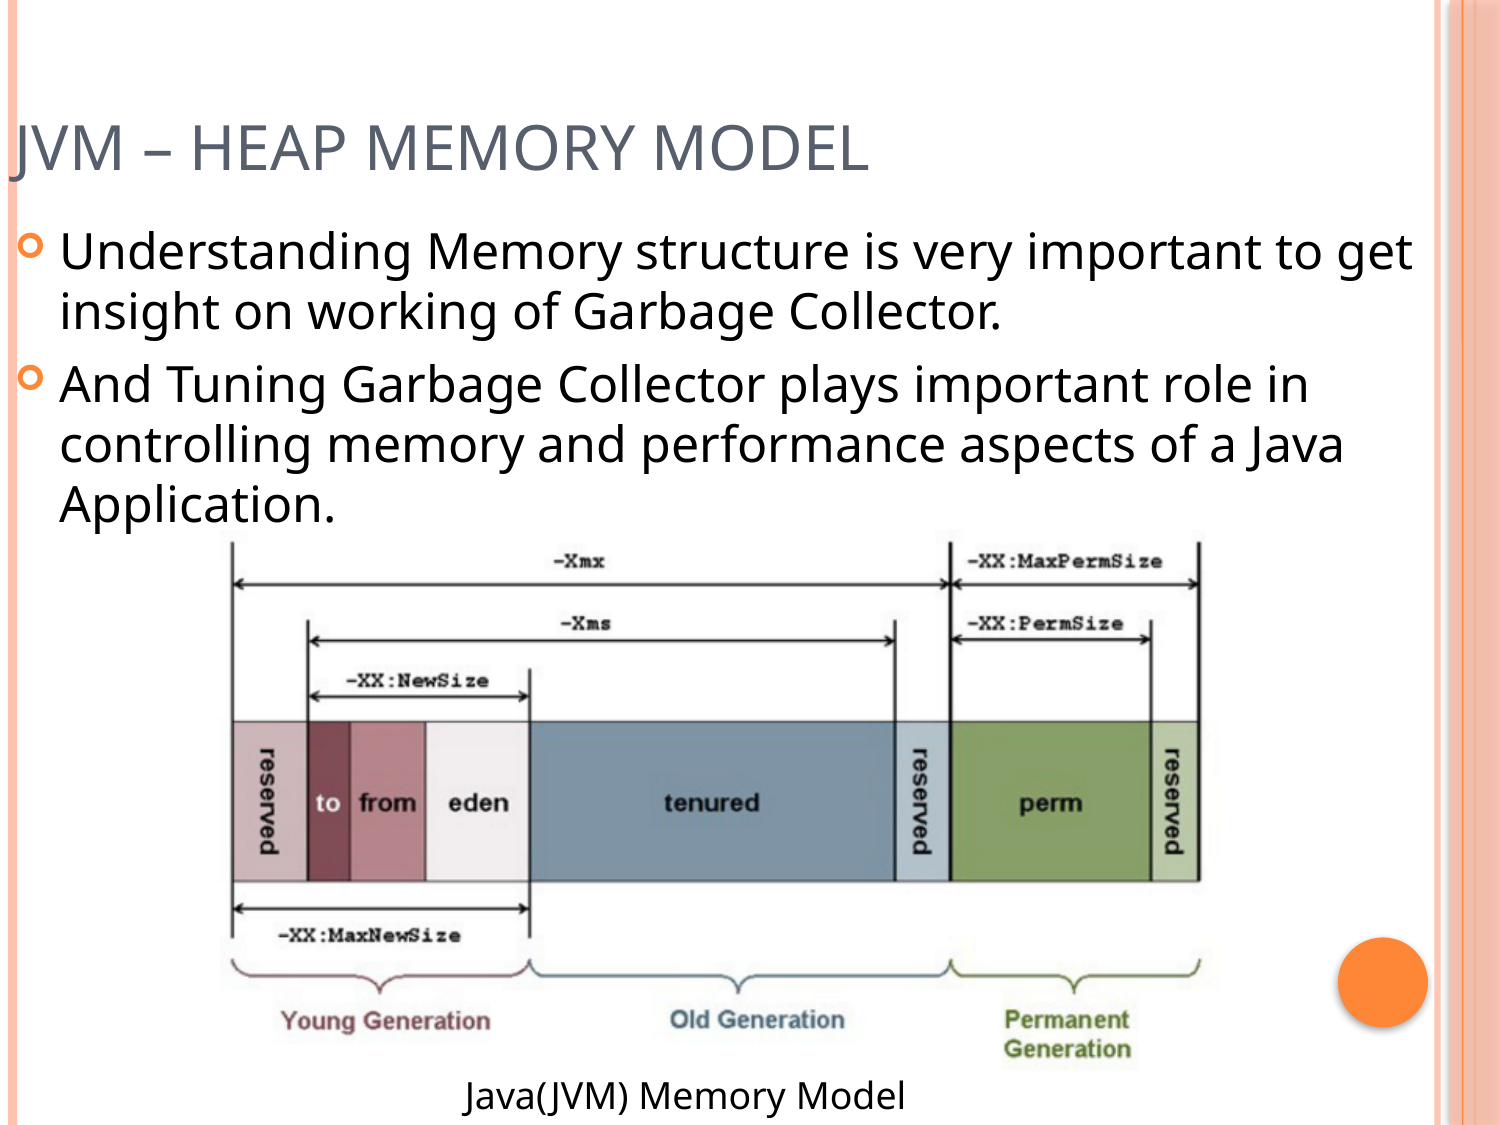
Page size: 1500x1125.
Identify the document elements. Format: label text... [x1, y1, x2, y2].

title JVM – Heap Memory Model [0, 50, 1500, 191]
picture [199, 524, 1252, 1077]
text_box Java(JVM) Memory Model [450, 1087, 1013, 1125]
subtitle Understanding Memory structure is very important to get insight on working of Garbage Collector. And Tuning Garbage Collector plays important role in controlling memory and performance aspects of a Java Application. [0, 212, 1500, 663]
